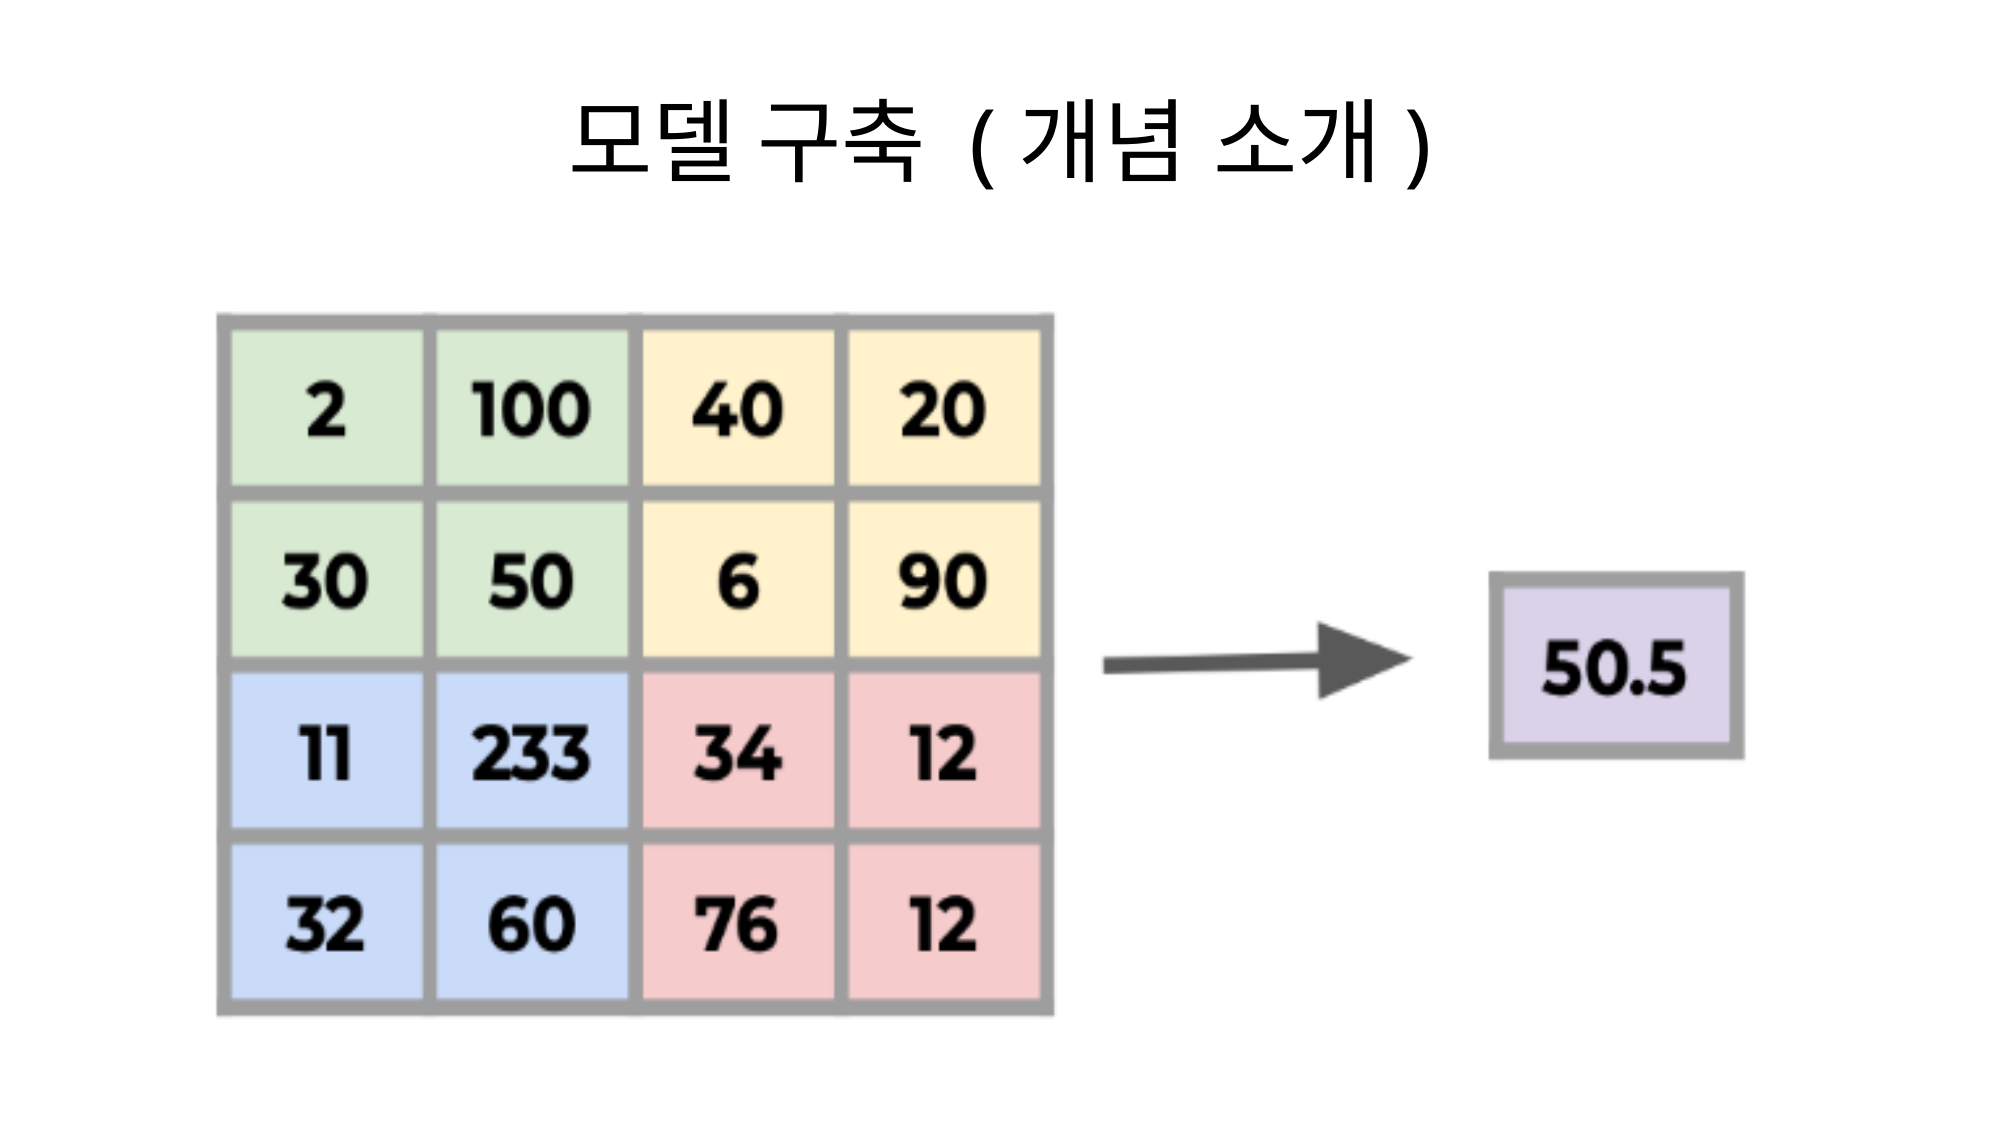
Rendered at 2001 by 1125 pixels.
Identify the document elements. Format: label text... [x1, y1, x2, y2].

picture [165, 259, 1835, 1052]
title 모델 구축 (개념 소개) [99, 45, 1900, 233]
